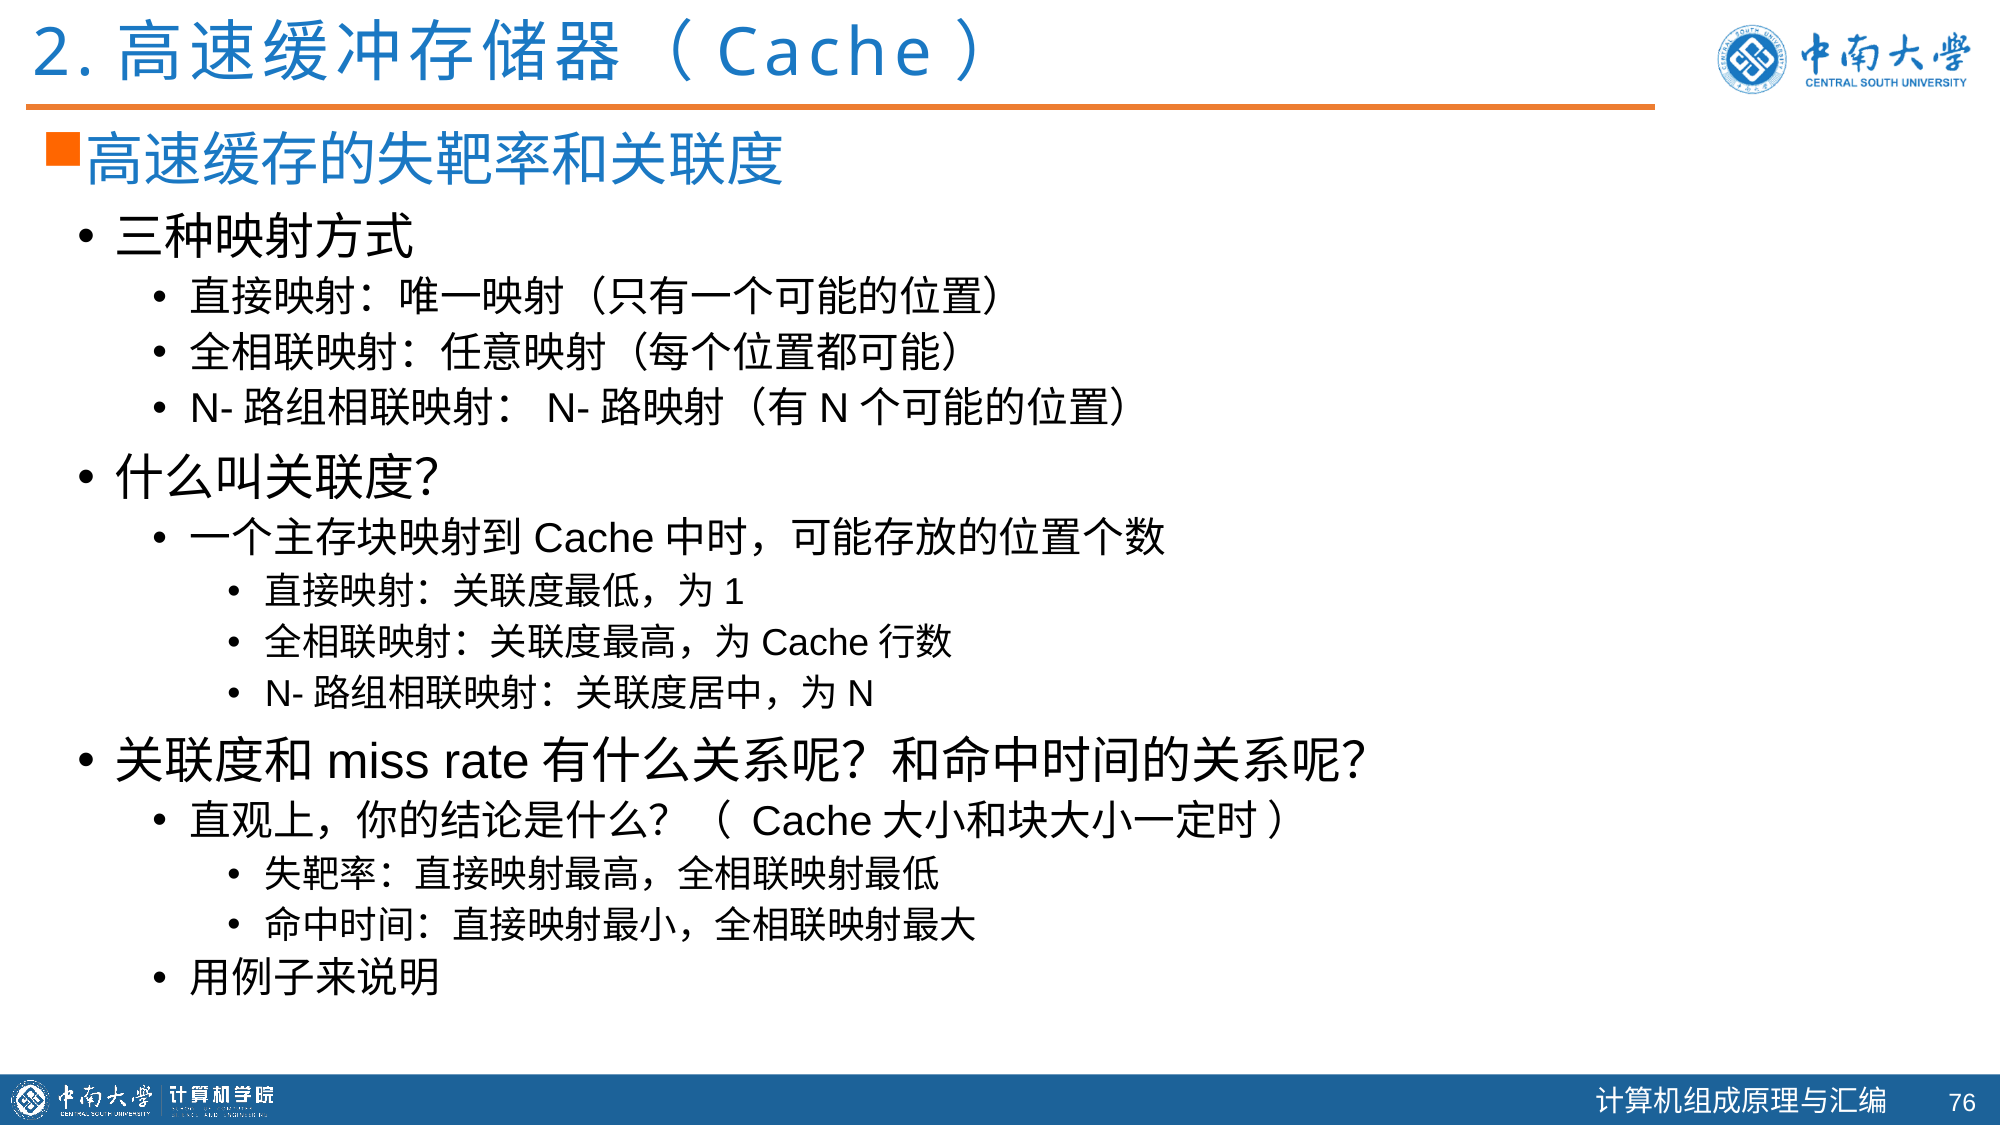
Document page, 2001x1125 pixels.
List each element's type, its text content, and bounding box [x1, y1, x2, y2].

list 高速缓存的失靶率和关联度 [26, 114, 1968, 231]
slide_number 75 [1916, 1079, 1992, 1124]
text_box 三种映射方式 直接映射：唯一映射（只有一个可能的位置） 全相联映射：任意映射（每个位置都可能） N-路组相联映射：N-路映射（有N个可能的位置） 什么叫关联度？ 一个主存块映射到Cache中时，可能存放的位置个数 直接映射：关联度最低，为1 全相联映射：关联度最高，为Cache行数 N-路组相联映射：关联度居中，为N 关联度和miss rate有什么关系呢？和命中时间的关系呢？ 直观上，你的结论是什么？（ Cache大小和块大小一定时 ） 失靶率：直接映射最高，全相联映射最低 命中时间：直接映射最小，全相联映射最大 用例子来说明 [62, 204, 1480, 1080]
picture [1708, 19, 1982, 99]
picture [0, 1080, 299, 1120]
list 2.高速缓冲存储器（Cache） [17, 10, 1615, 83]
